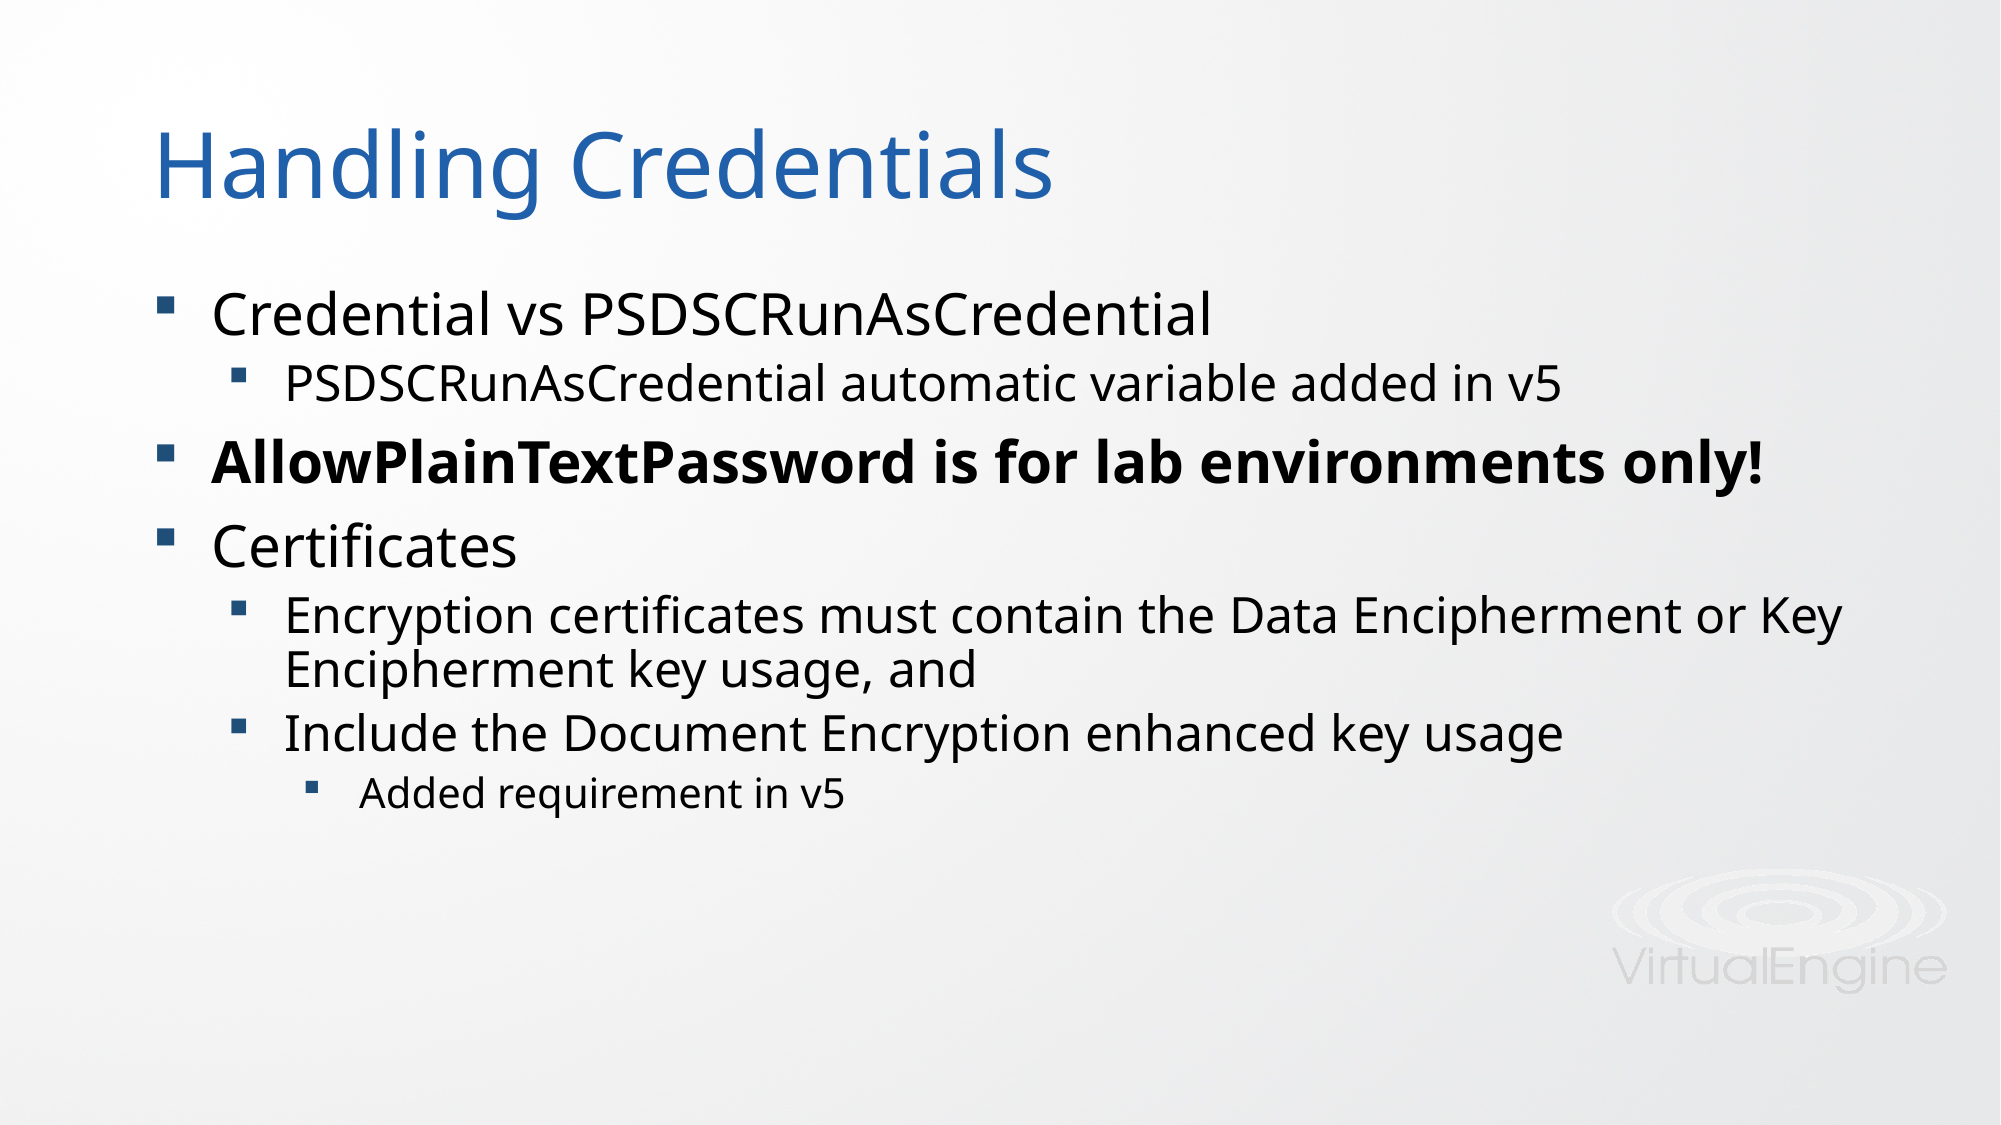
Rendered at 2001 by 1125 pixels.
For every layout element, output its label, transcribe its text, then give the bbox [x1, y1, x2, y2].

list Credential vs PSDSCRunAsCredential PSDSCRunAsCredential automatic variable added in v5 AllowPlainTextPassword is for lab environments only! Certificates Encryption certificates must contain the Data Encipherment or Key Encipherment key usage, and Include the Document Encryption enhanced key usage Added requirement in v5 [137, 277, 1863, 1014]
title Handling Credentials [137, 59, 1863, 277]
picture [0, 0, 2001, 1125]
